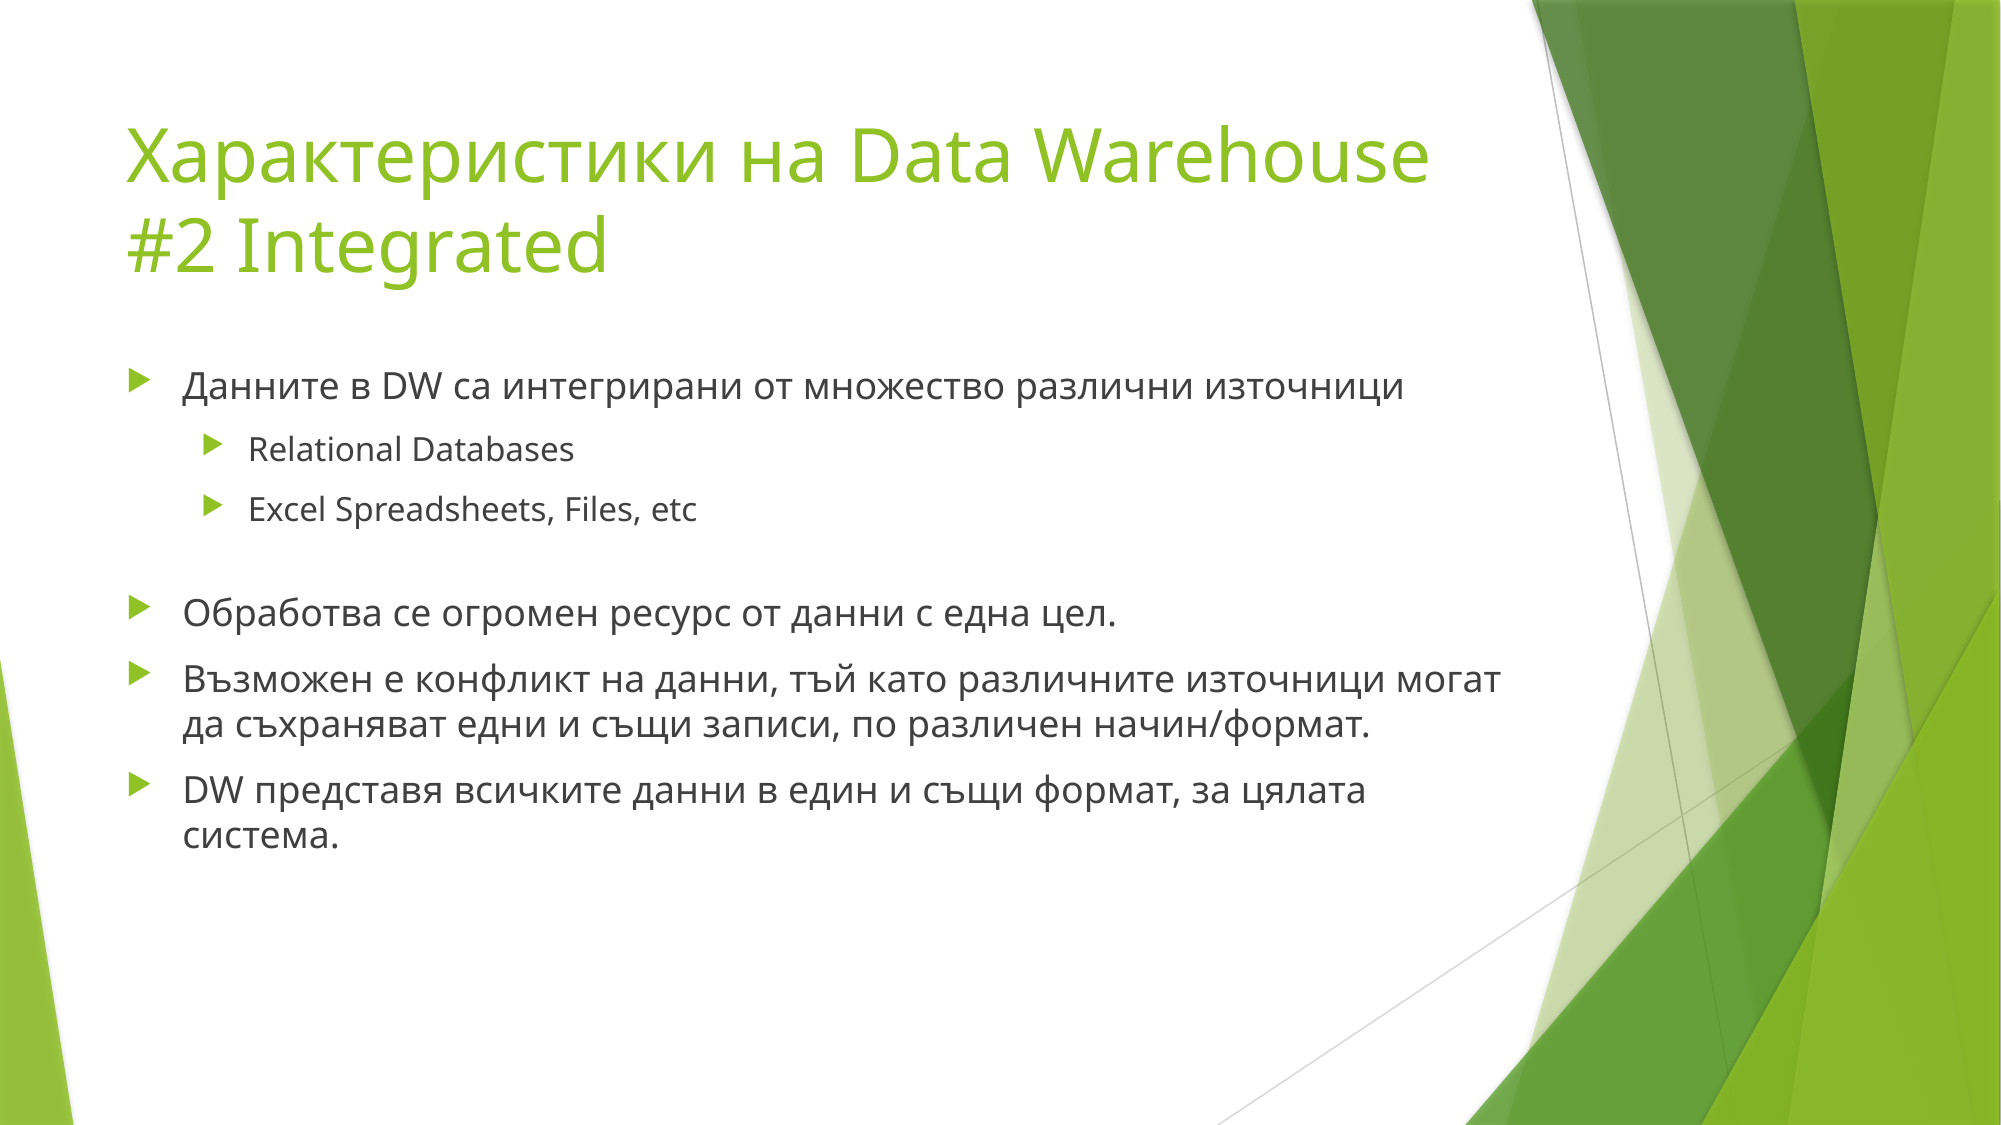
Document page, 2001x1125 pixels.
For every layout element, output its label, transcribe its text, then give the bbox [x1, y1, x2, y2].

title Характеристики на Data Warehouse #2 Integrated [111, 99, 1522, 317]
list Данните в DW са интегрирани от множество различни източници Relational Databases Excel Spreadsheets, Files, etc Обработва се огромен ресурс от данни с една цел. Възможен е конфликт на данни, тъй като различните източници могат да съхраняват едни и същи записи, по различен начин/формат. DW представя всичките данни в един и същи формат, за цялата система. [111, 354, 1522, 992]
